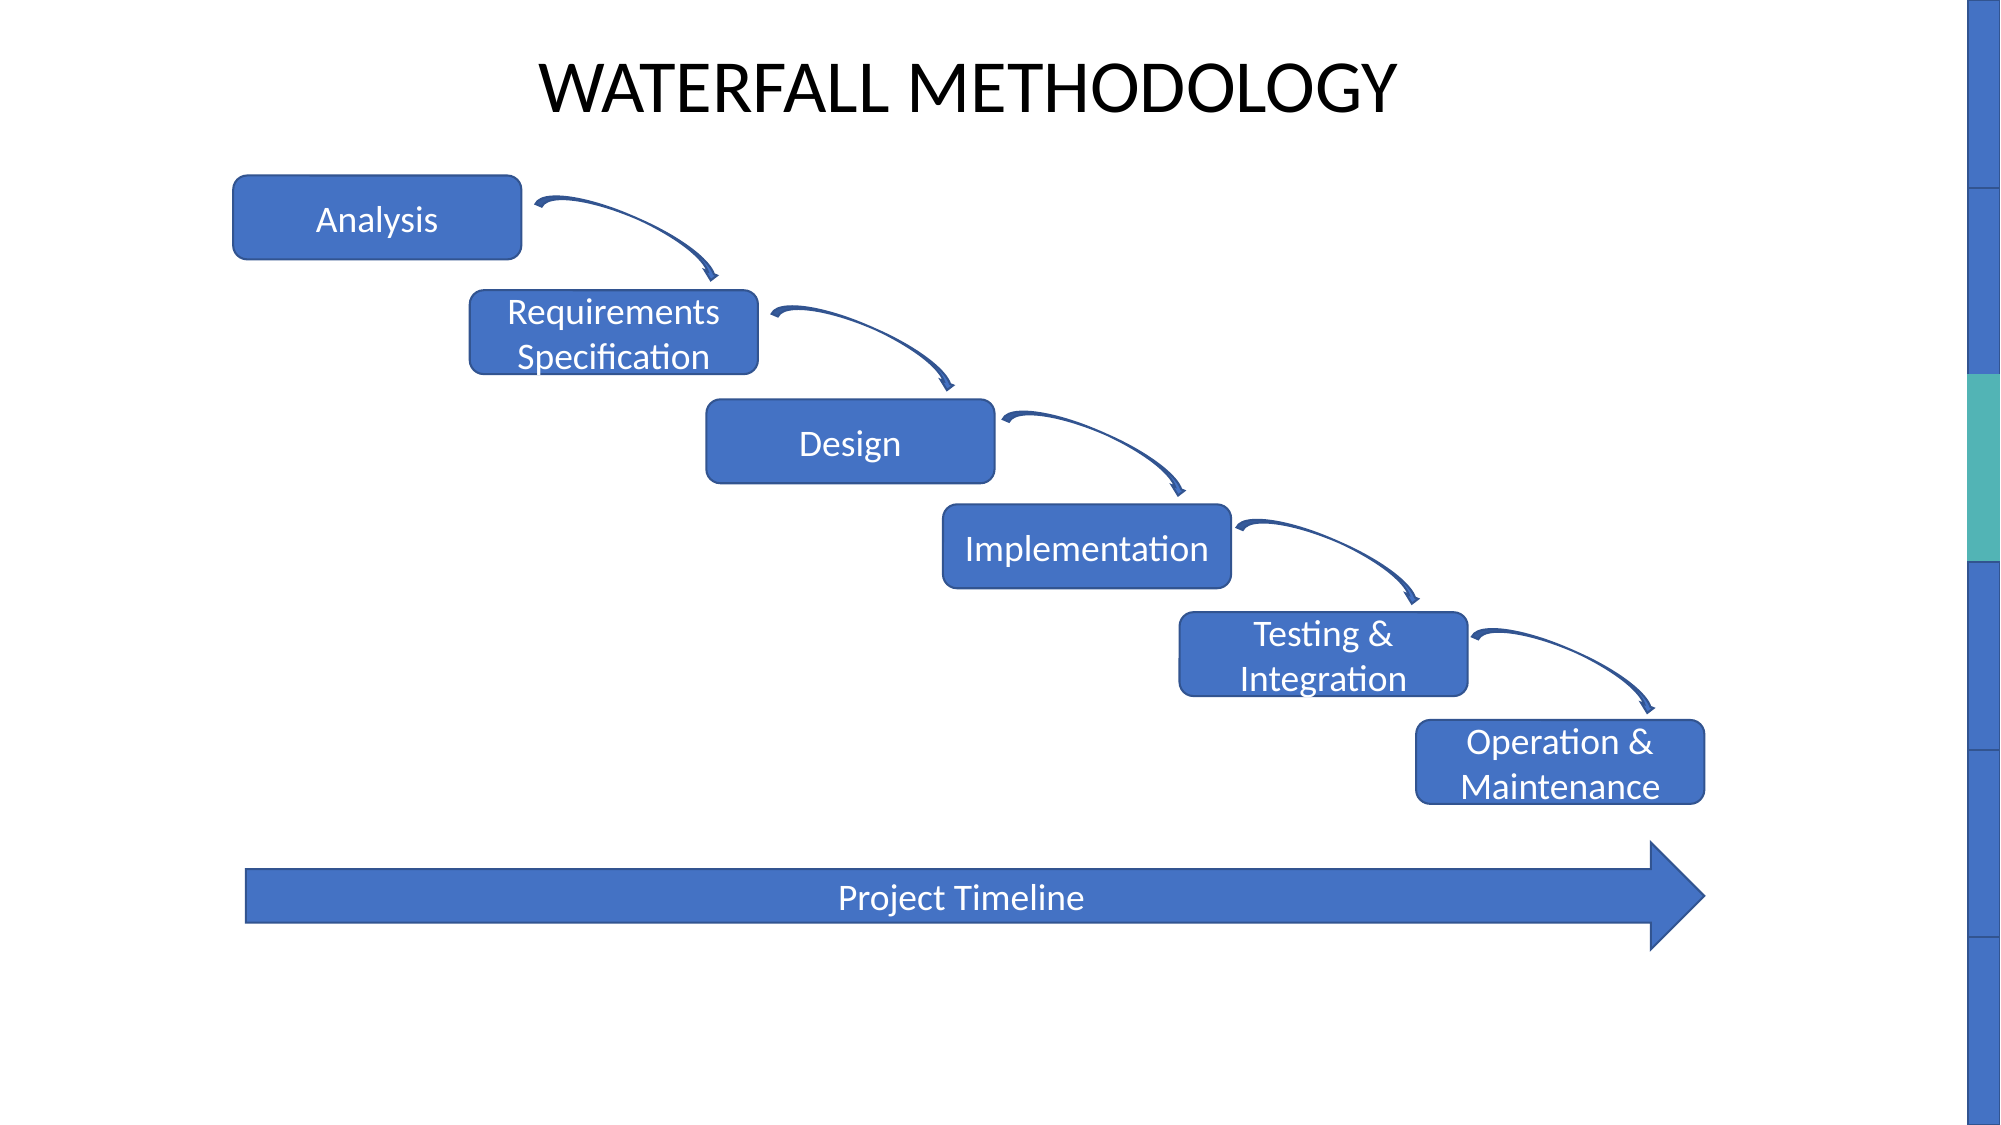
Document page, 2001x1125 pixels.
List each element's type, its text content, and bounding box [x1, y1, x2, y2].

text_box [1967, 938, 2000, 1125]
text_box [233, 175, 1705, 950]
text_box [1967, 0, 2000, 187]
text_box [1967, 561, 2000, 749]
text_box [1967, 374, 2000, 561]
text_box WATERFALL METHODOLOGY [233, 30, 1705, 136]
text_box [1967, 187, 2000, 374]
text_box [1967, 749, 2000, 938]
